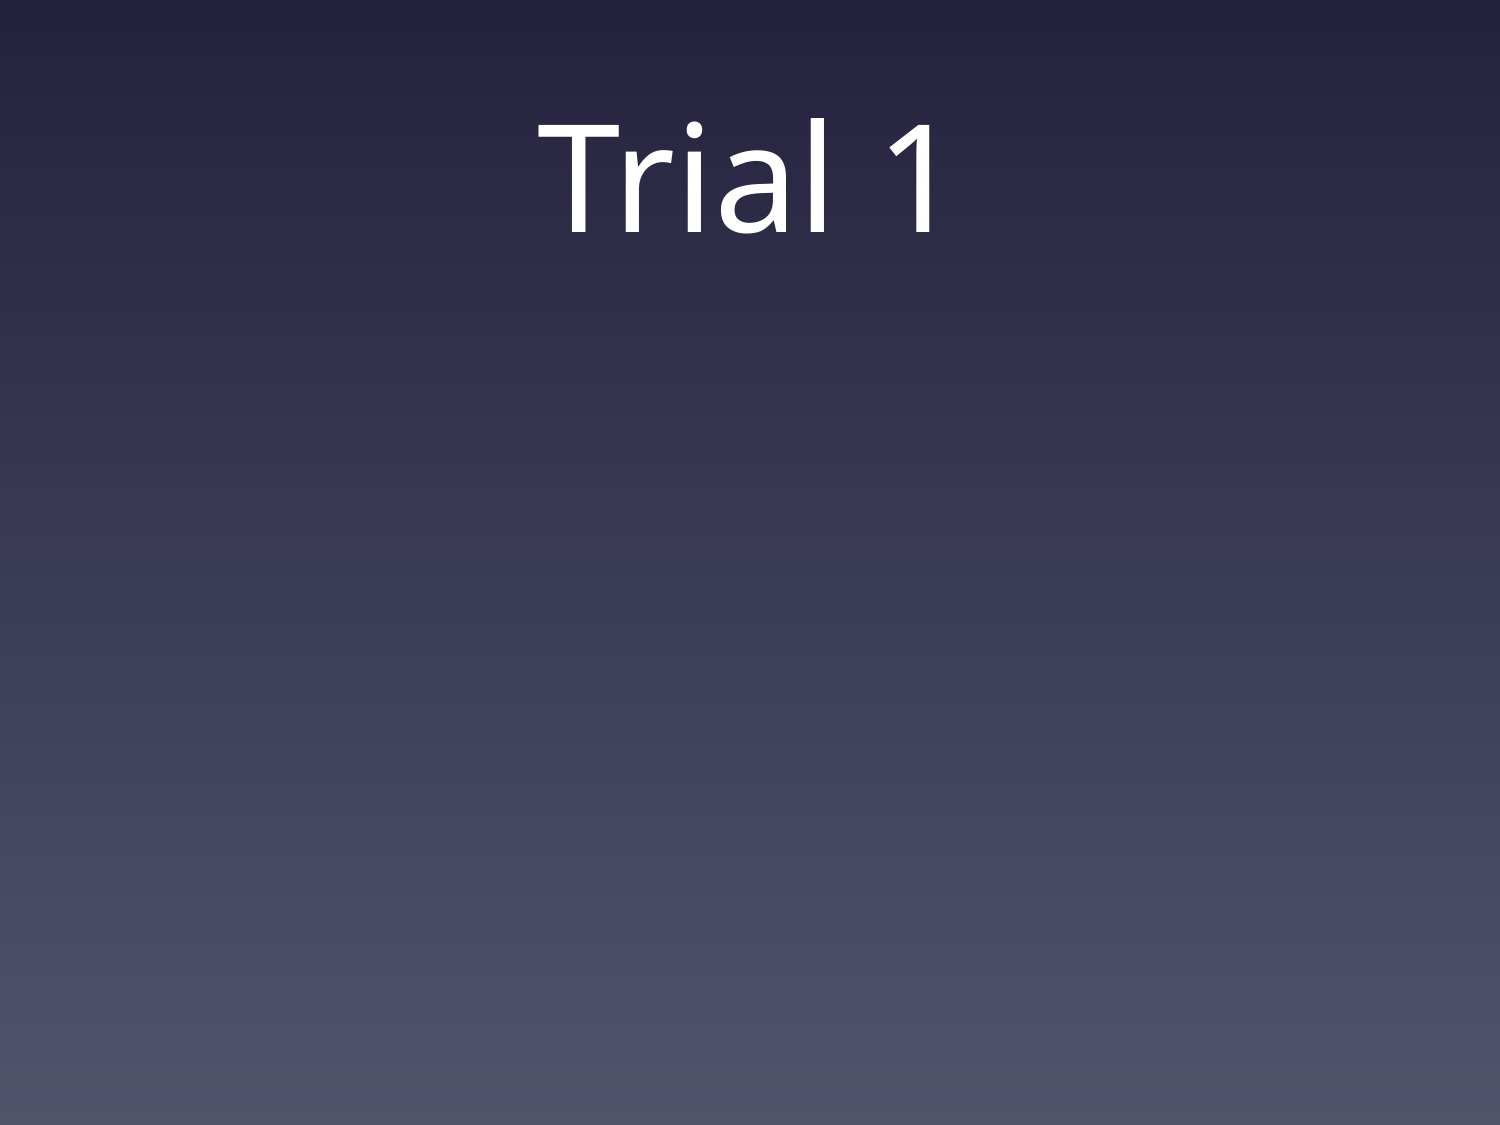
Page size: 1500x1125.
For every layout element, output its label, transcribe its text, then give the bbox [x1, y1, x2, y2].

title Trial 1 [75, 75, 1425, 263]
